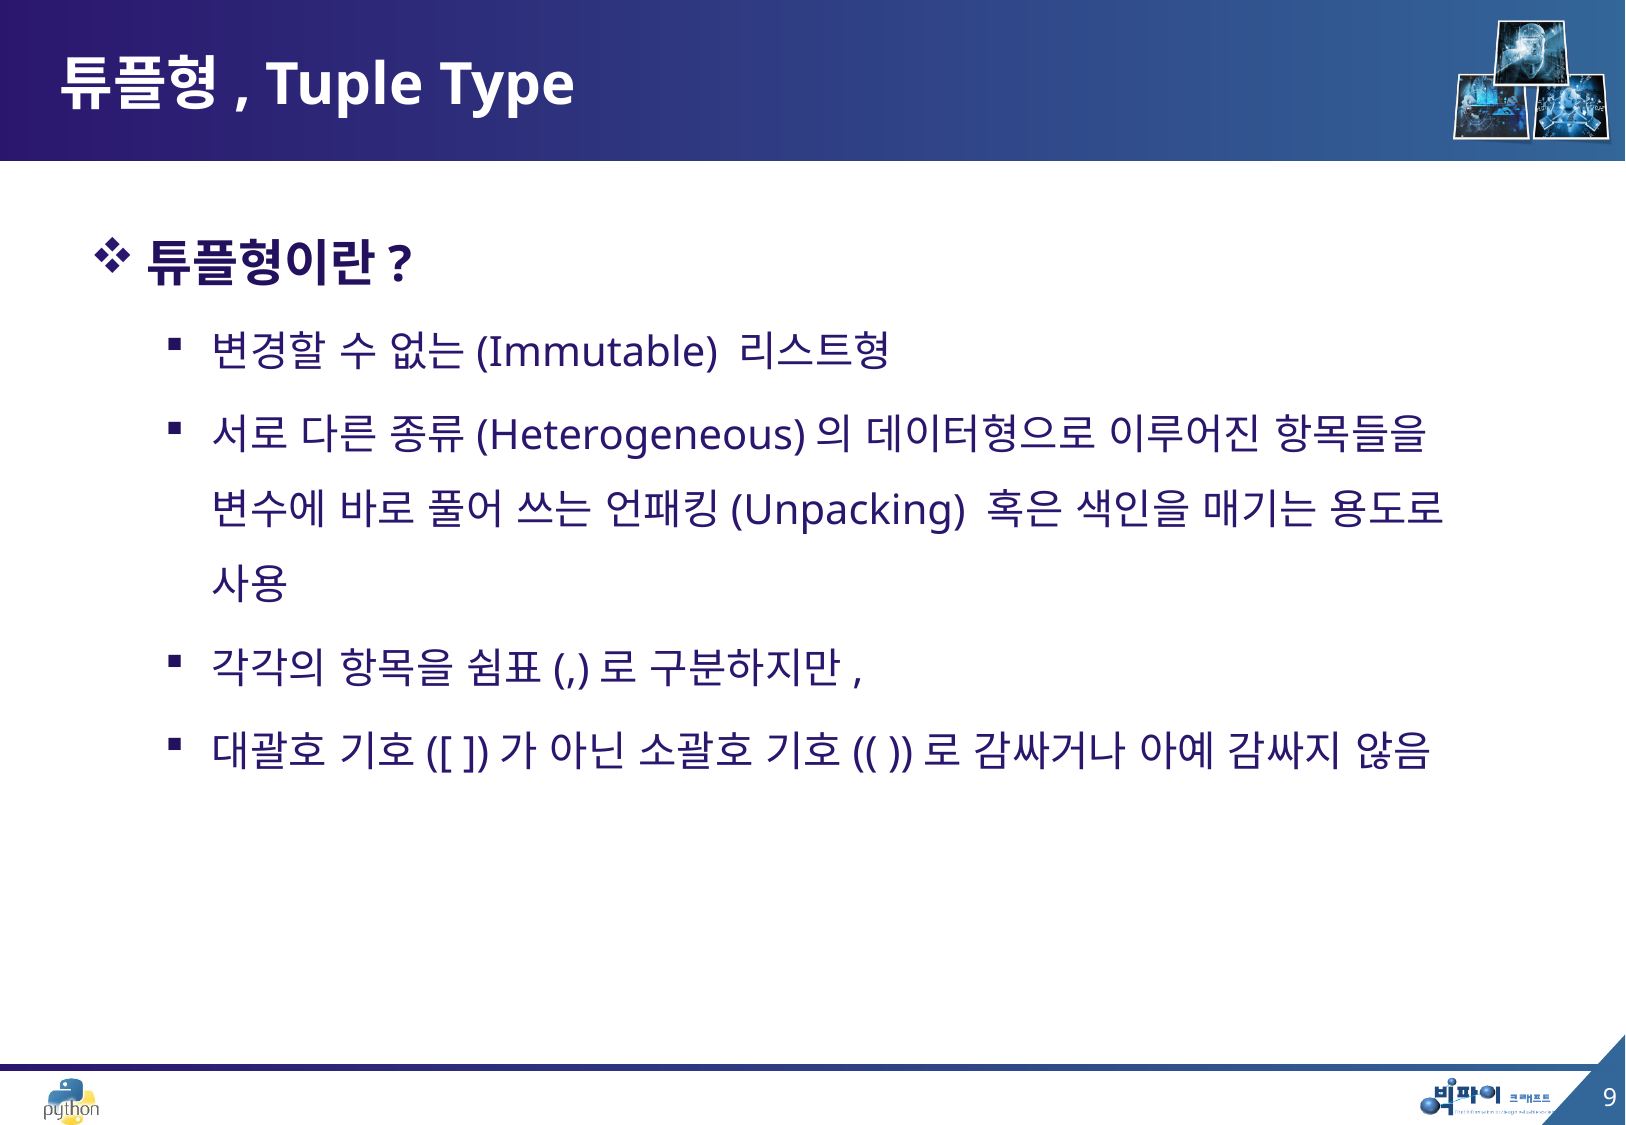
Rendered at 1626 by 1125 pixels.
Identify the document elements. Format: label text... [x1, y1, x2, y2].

title 튜플형, Tuple Type [44, 35, 1264, 128]
list 튜플형이란? 변경할 수 없는(Immutable) 리스트형 서로 다른 종류(Heterogeneous)의 데이터형으로 이루어진 항목들을 변수에 바로 풀어 쓰는 언패킹(Unpacking) 혹은 색인을 매기는 용도로 사용 각각의 항목을 쉼표(,)로 구분하지만, 대괄호 기호([ ])가 아닌 소괄호 기호(( ))로 감싸거나 아예 감싸지 않음 [75, 193, 1545, 1035]
picture [1450, 19, 1613, 146]
picture [32, 1078, 110, 1125]
picture [1418, 1075, 1557, 1118]
